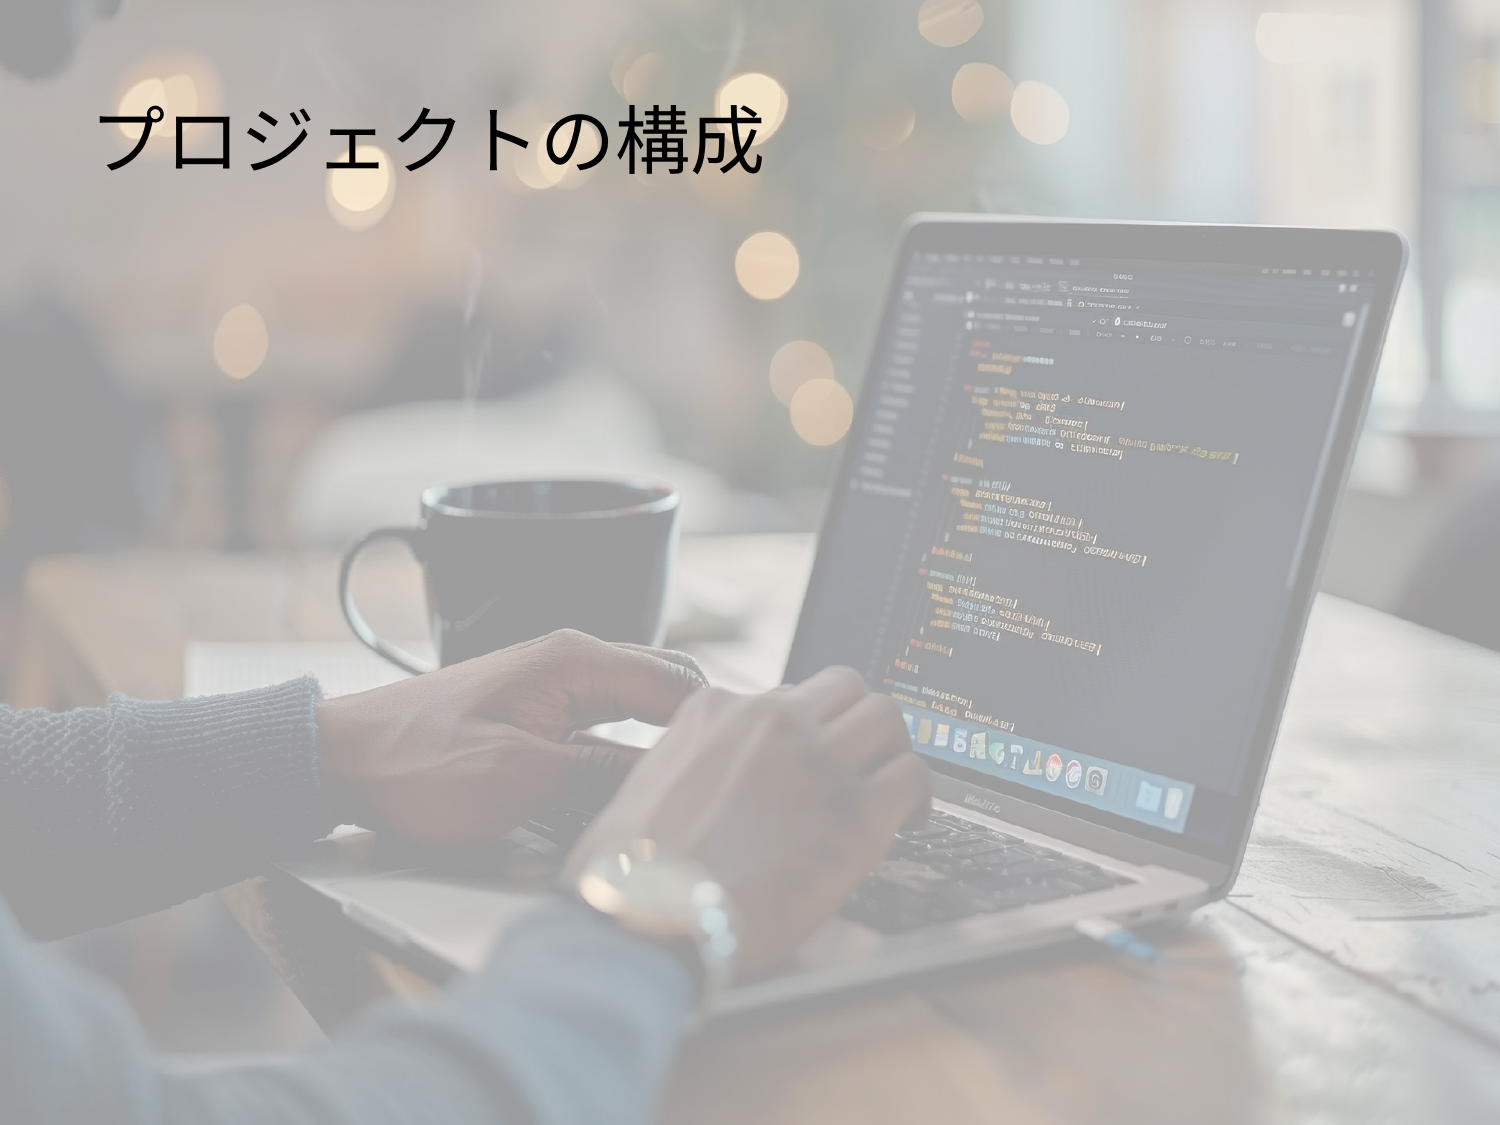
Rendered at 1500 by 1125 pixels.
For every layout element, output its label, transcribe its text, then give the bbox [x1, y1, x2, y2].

title プロジェクトの構成 [75, 45, 1425, 233]
